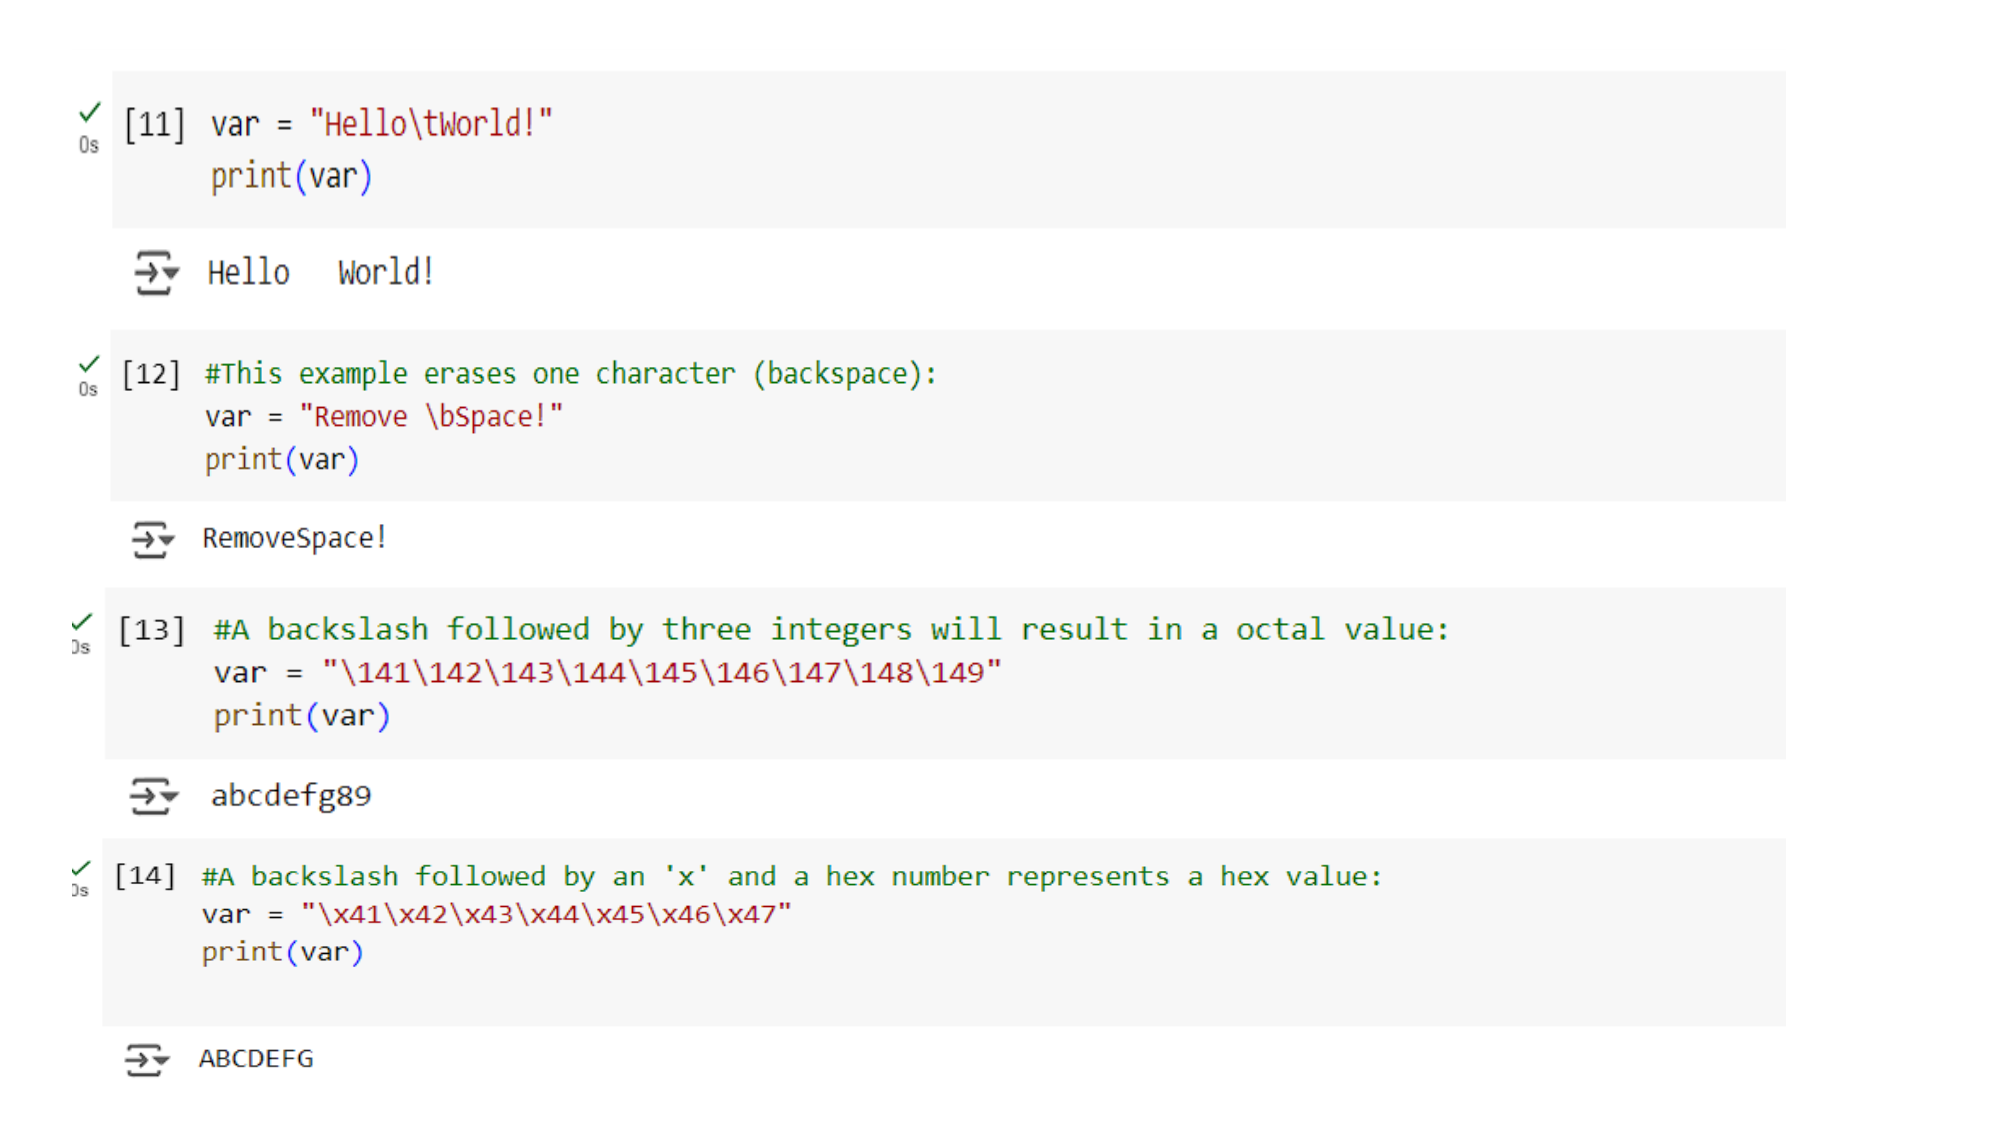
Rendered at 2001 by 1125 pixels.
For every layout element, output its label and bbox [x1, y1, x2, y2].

picture [71, 48, 1786, 1098]
